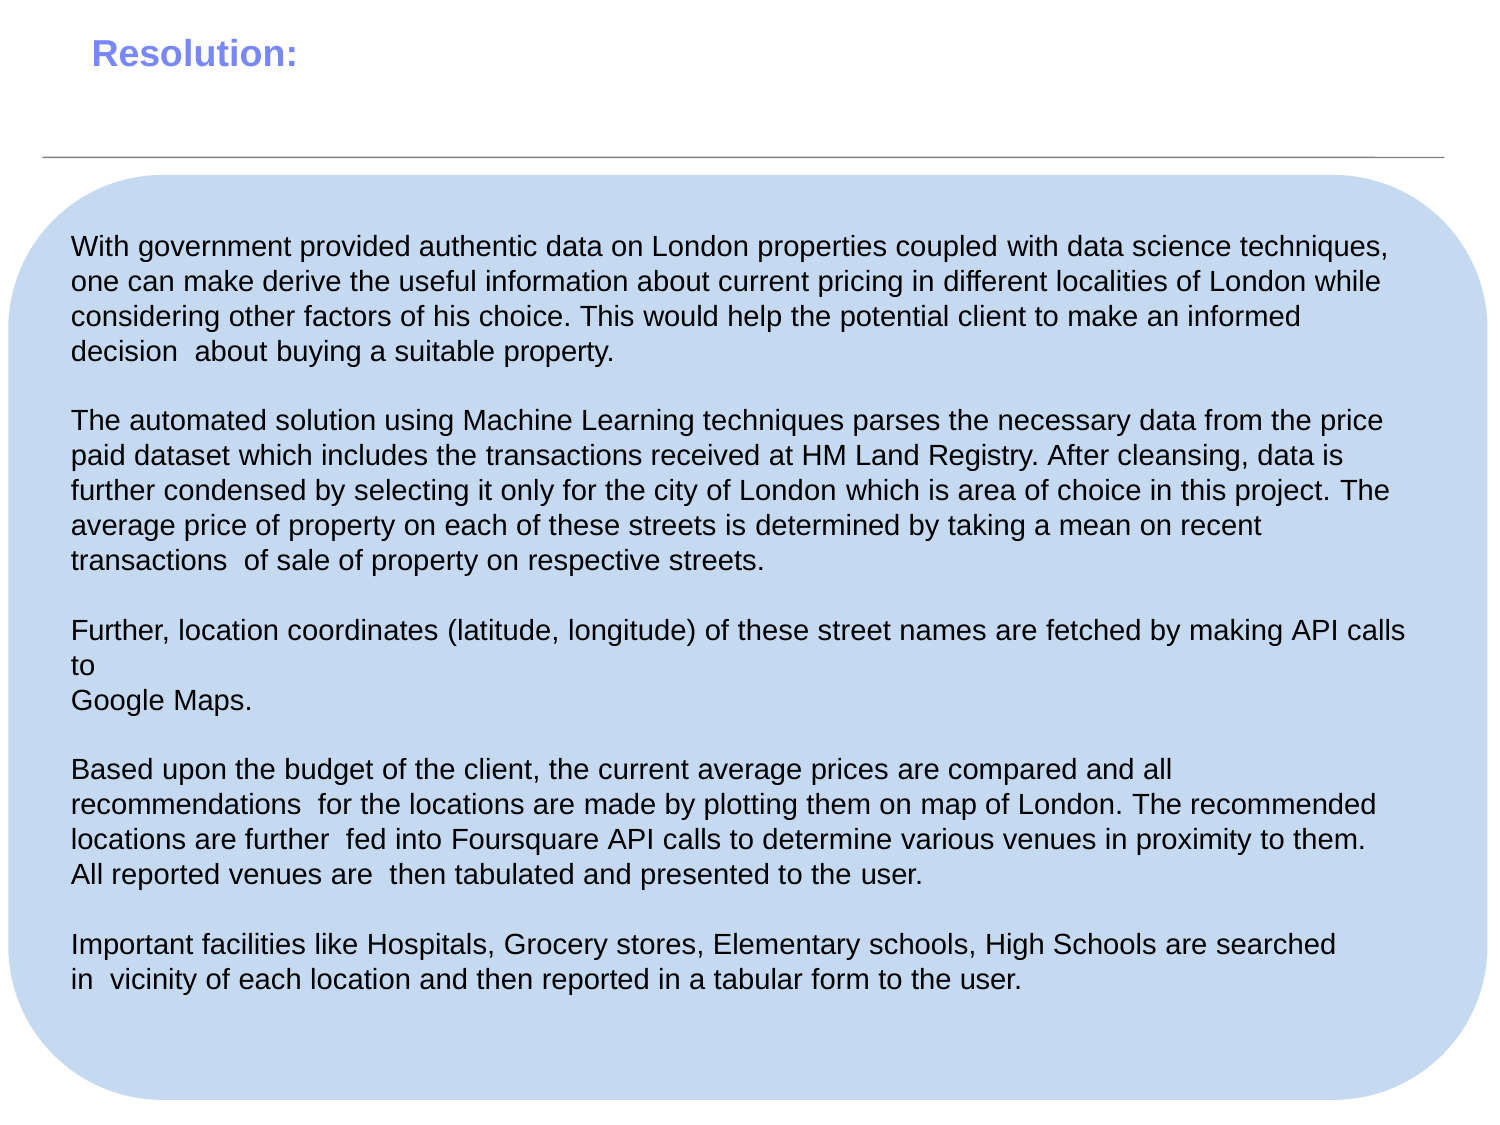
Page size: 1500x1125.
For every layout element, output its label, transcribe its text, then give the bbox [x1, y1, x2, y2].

text_box With government provided authentic data on London properties coupled with data science techniques, one can make derive the useful information about current pricing in different localities of London while considering other factors of his choice. This would help the potential client to make an informed decision about buying a suitable property. The automated solution using Machine Learning techniques parses the necessary data from the price paid dataset which includes the transactions received at HM Land Registry. After cleansing, data is further condensed by selecting it only for the city of London which is area of choice in this project. The average price of property on each of these streets is determined by taking a mean on recent transactions of sale of property on respective streets. Further, location coordinates (latitude, longitude) of these street names are fetched by making API calls to Google Maps. Based upon the budget of the client, the current average prices are compared and all recommendations for the locations are made by plotting them on map of London. The recommended locations are further fed into Foursquare API calls to determine various venues in proximity to them. All reported venues are then tabulated and presented to the user. Important facilities like Hospitals, Grocery stores, Elementary schools, High Schools are searched in vicinity of each location and then reported in a tabular form to the user. [68, 224, 1429, 996]
text_box [8, 174, 1488, 1100]
title Resolution: [89, 26, 301, 193]
